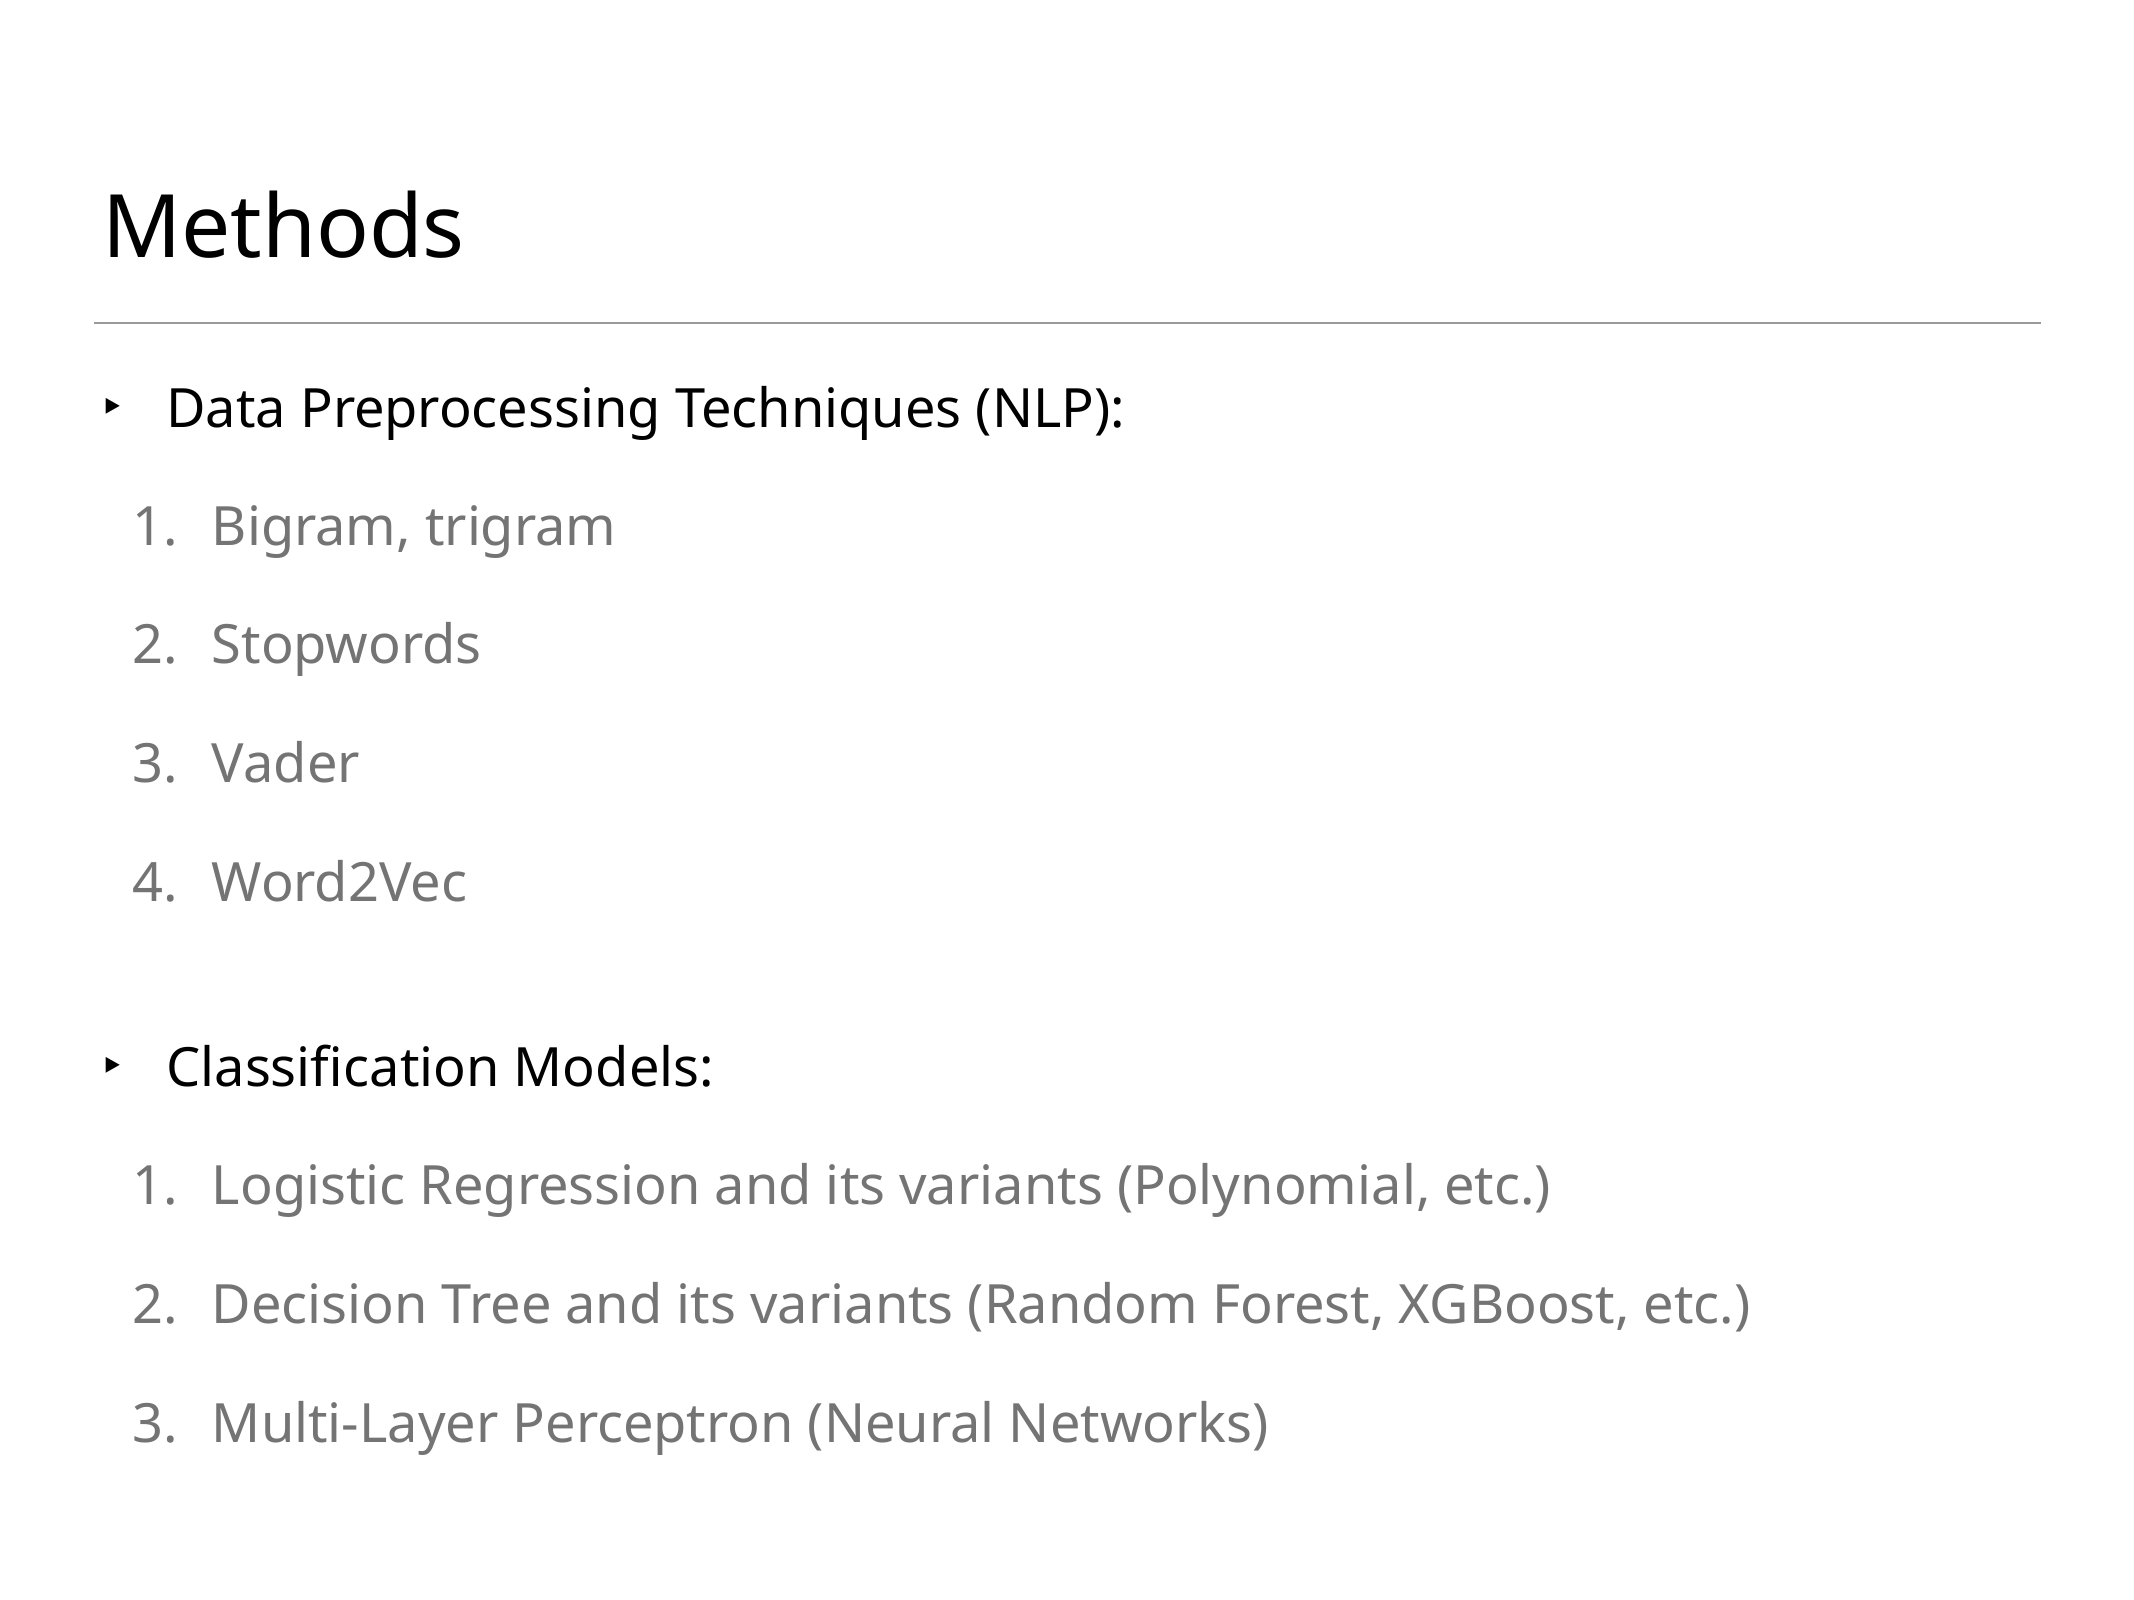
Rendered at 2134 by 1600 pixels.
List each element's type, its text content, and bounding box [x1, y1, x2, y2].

text_box Data Preprocessing Techniques (NLP): Bigram, trigram Stopwords Vader Word2Vec Classification Models: Logistic Regression and its variants (Polynomial, etc.) Decision Tree and its variants (Random Forest, XGBoost, etc.) Multi-Layer Perceptron (Neural Networks) [93, 364, 2040, 1459]
title Methods [93, 54, 2040, 284]
